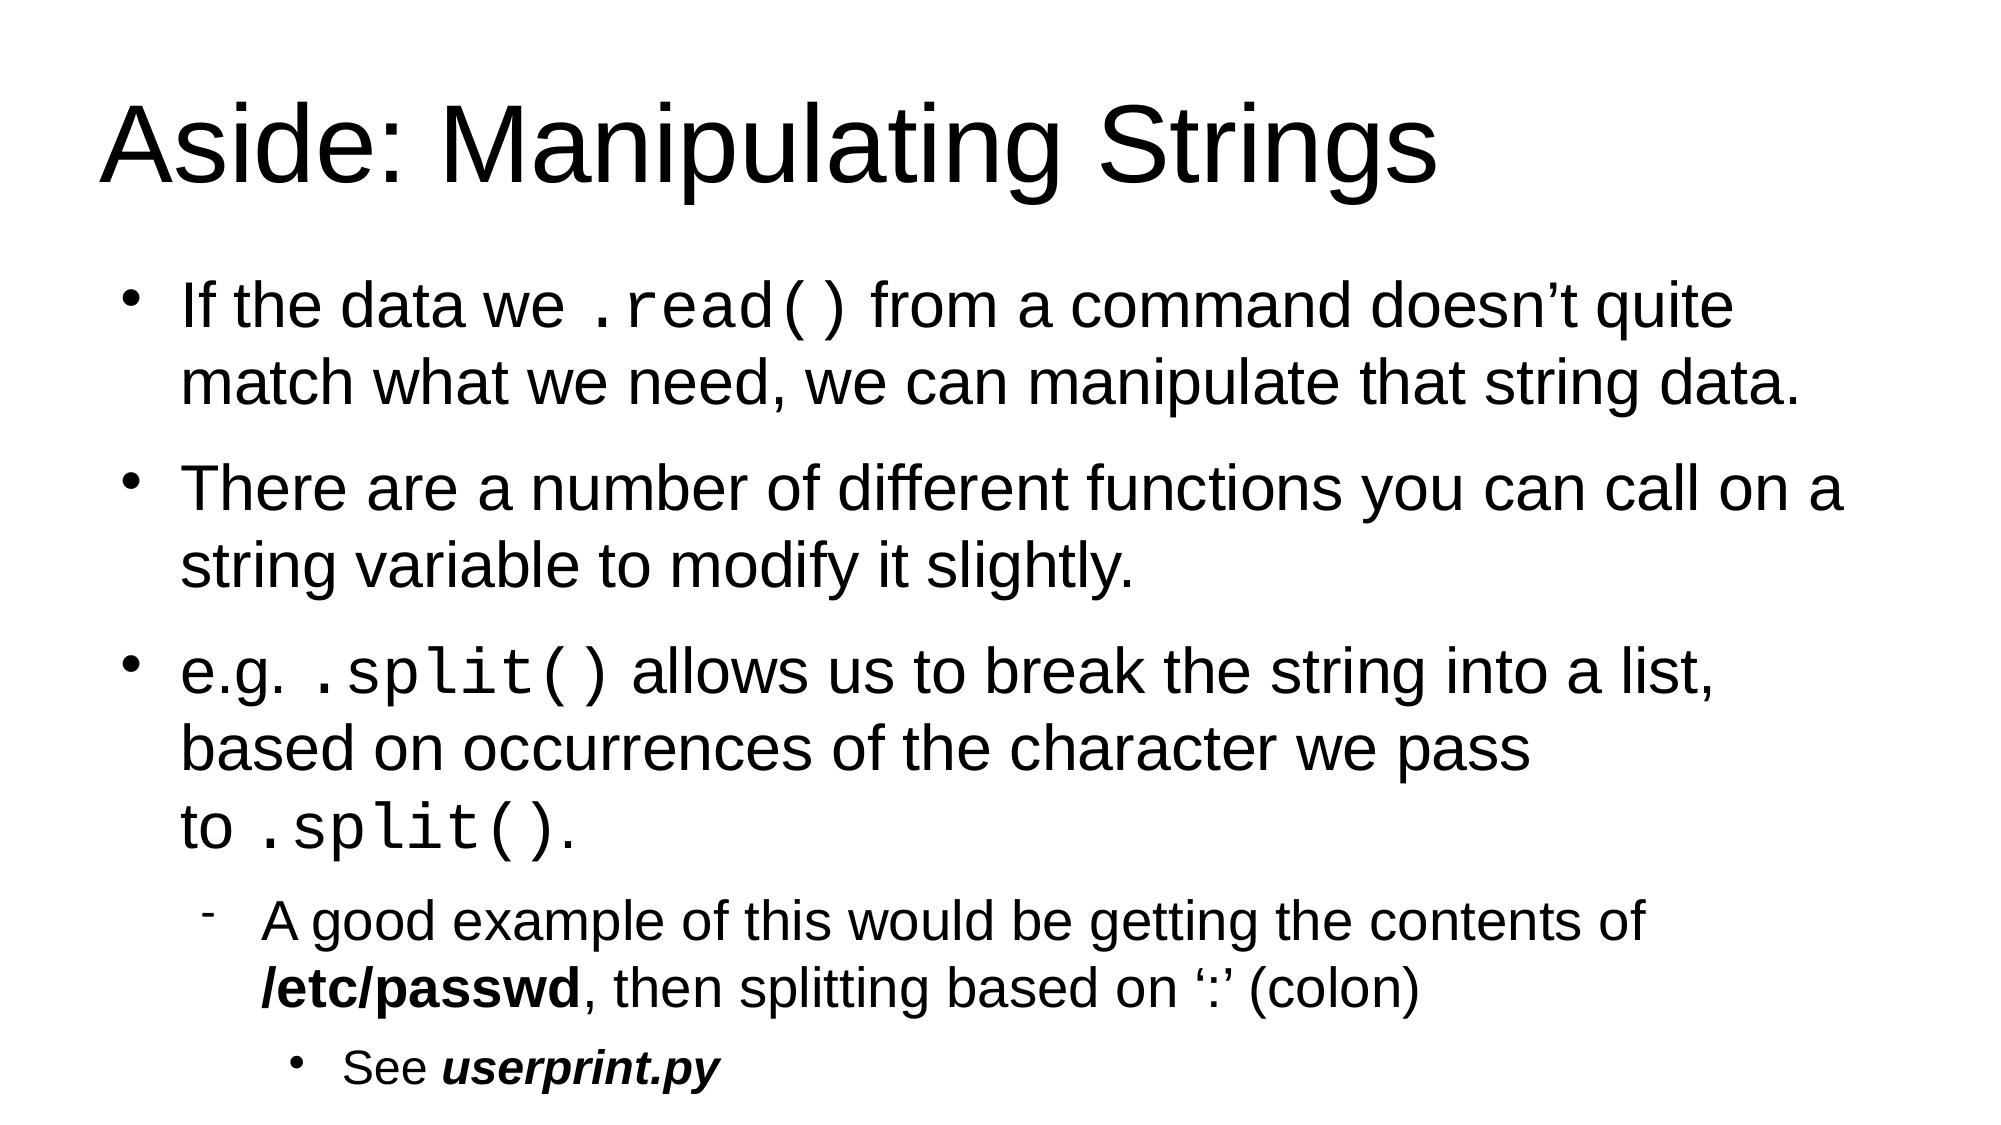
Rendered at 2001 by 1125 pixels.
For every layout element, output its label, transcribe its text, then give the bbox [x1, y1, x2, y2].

text_box Aside: Manipulating Strings [99, 44, 1900, 233]
text_box If the data we .read() from a command doesn’t quite match what we need, we can manipulate that string data. There are a number of different functions you can call on a string variable to modify it slightly. e.g. .split() allows us to break the string into a list, based on occurrences of the character we pass to .split(). A good example of this would be getting the contents of /etc/passwd, then splitting based on ‘:’ (colon) See userprint.py [99, 263, 1900, 1097]
